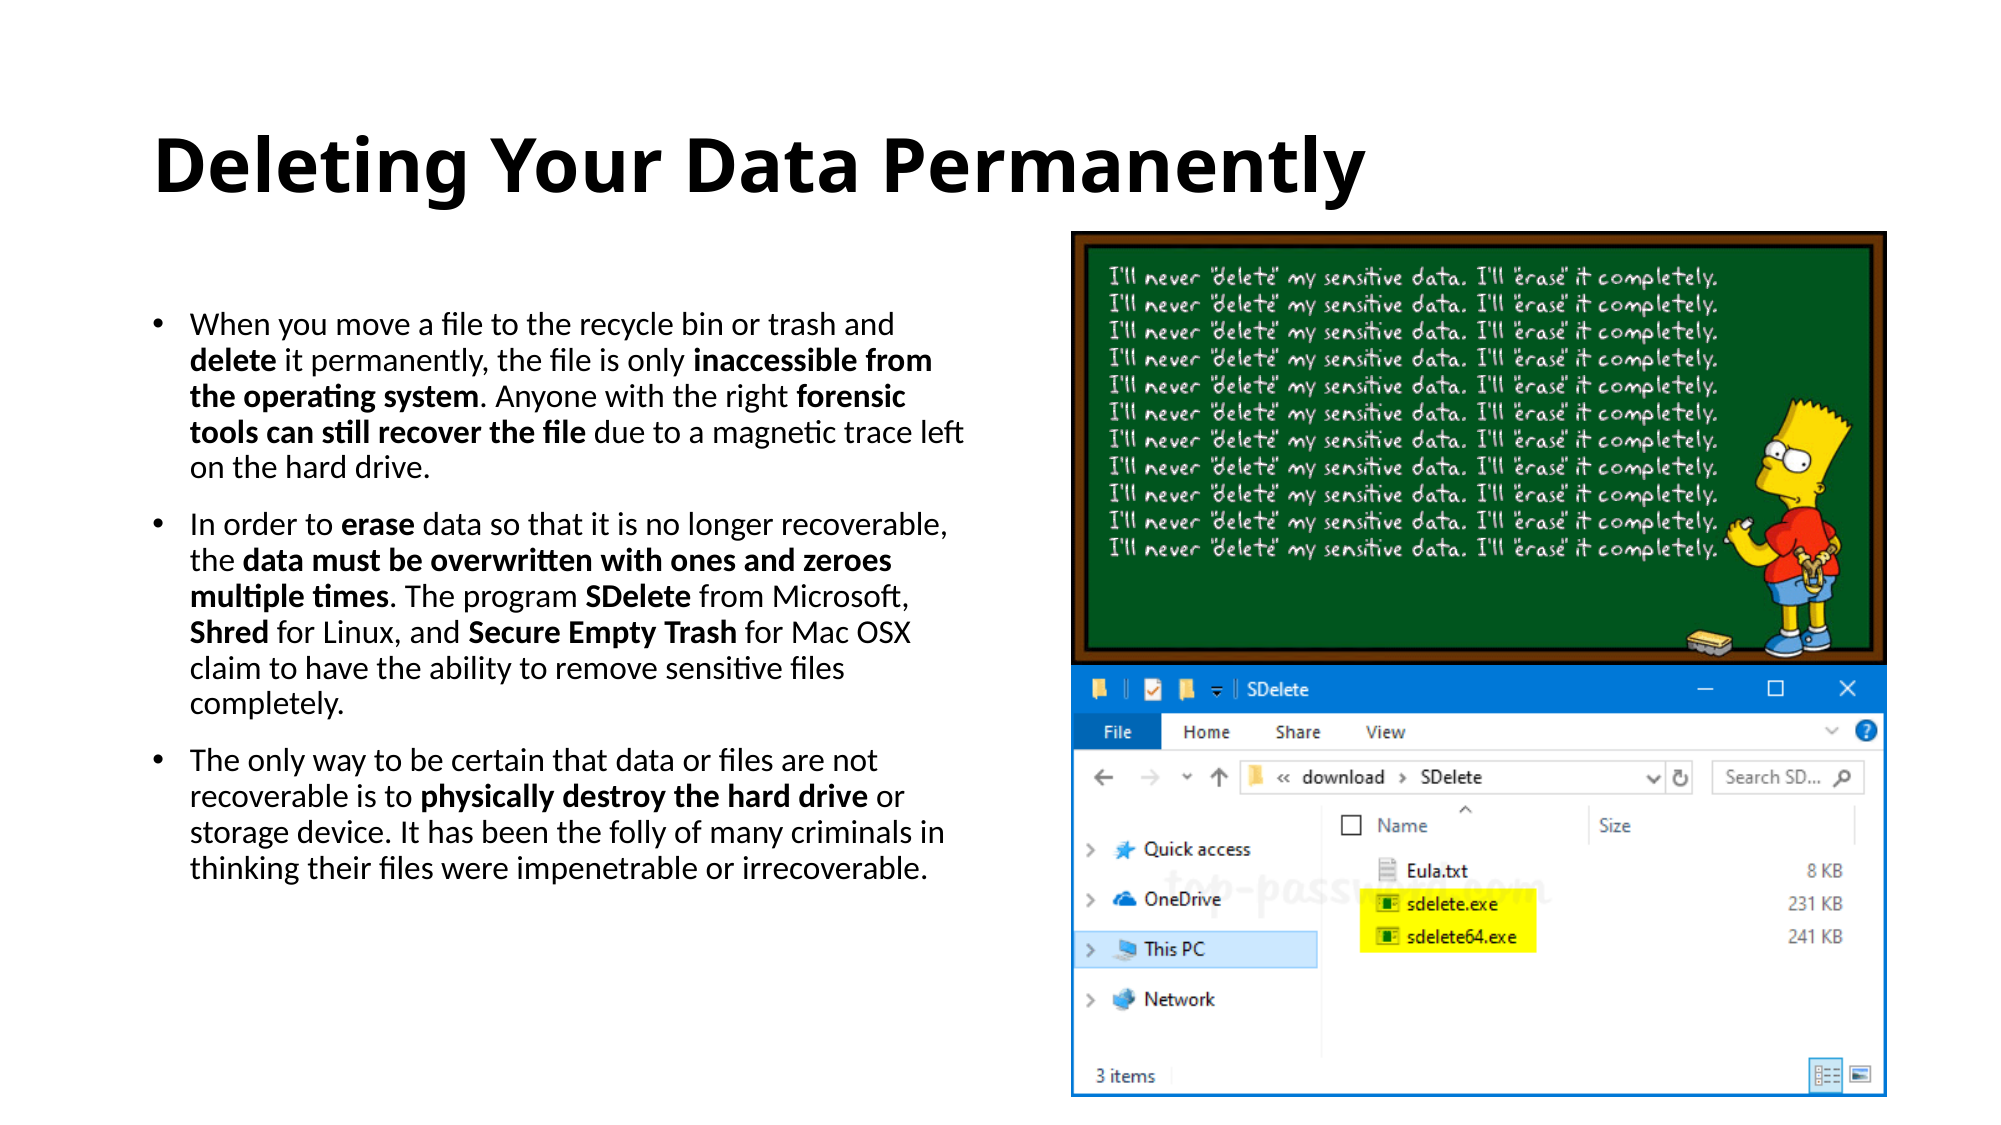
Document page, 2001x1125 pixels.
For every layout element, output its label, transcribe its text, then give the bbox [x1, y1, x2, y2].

picture [1071, 231, 1888, 665]
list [1071, 665, 1887, 1097]
list When you move a file to the recycle bin or trash and delete it permanently, the file is only inaccessible from the operating system. Anyone with the right forensic tools can still recover the file due to a magnetic trace left on the hard drive. In order to erase data so that it is no longer recoverable, the data must be overwritten with ones and zeroes multiple times. The program SDelete from Microsoft, Shred for Linux, and Secure Empty Trash for Mac OSX claim to have the ability to remove sensitive files completely. The only way to be certain that data or files are not recoverable is to physically destroy the hard drive or storage device. It has been the folly of many criminals in thinking their files were impenetrable or irrecoverable. [137, 299, 988, 1125]
title Deleting Your Data Permanently [137, 59, 1863, 278]
